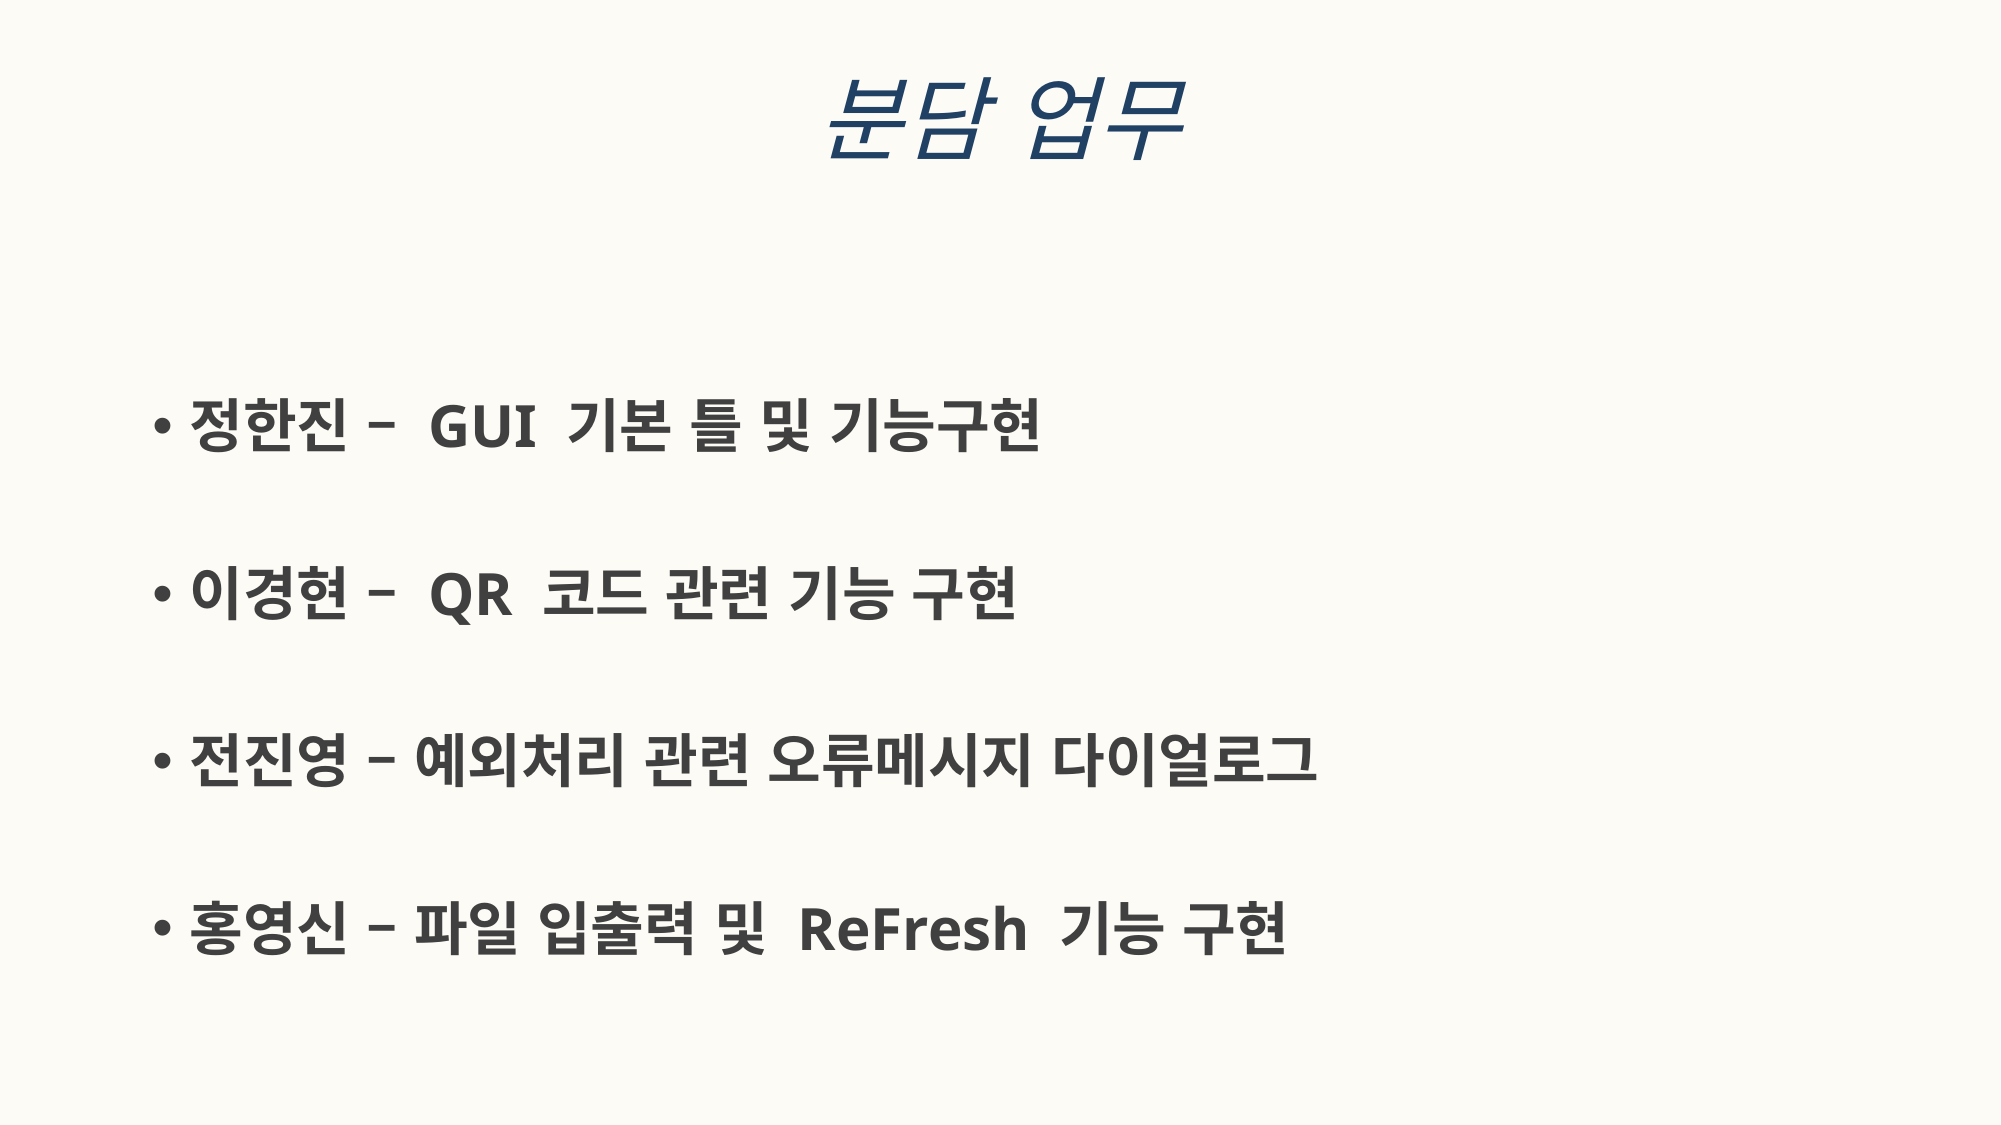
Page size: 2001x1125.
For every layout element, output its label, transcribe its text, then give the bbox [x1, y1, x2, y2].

text_box 분담 업무 [0, 0, 2000, 190]
list 정한진 – GUI 기본 틀 및 기능구현 이경현 – QR 코드 관련 기능 구현 전진영 – 예외처리 관련 오류메시지 다이얼로그 홍영신 – 파일 입출력 및 ReFresh 기능 구현 [137, 299, 1863, 1014]
